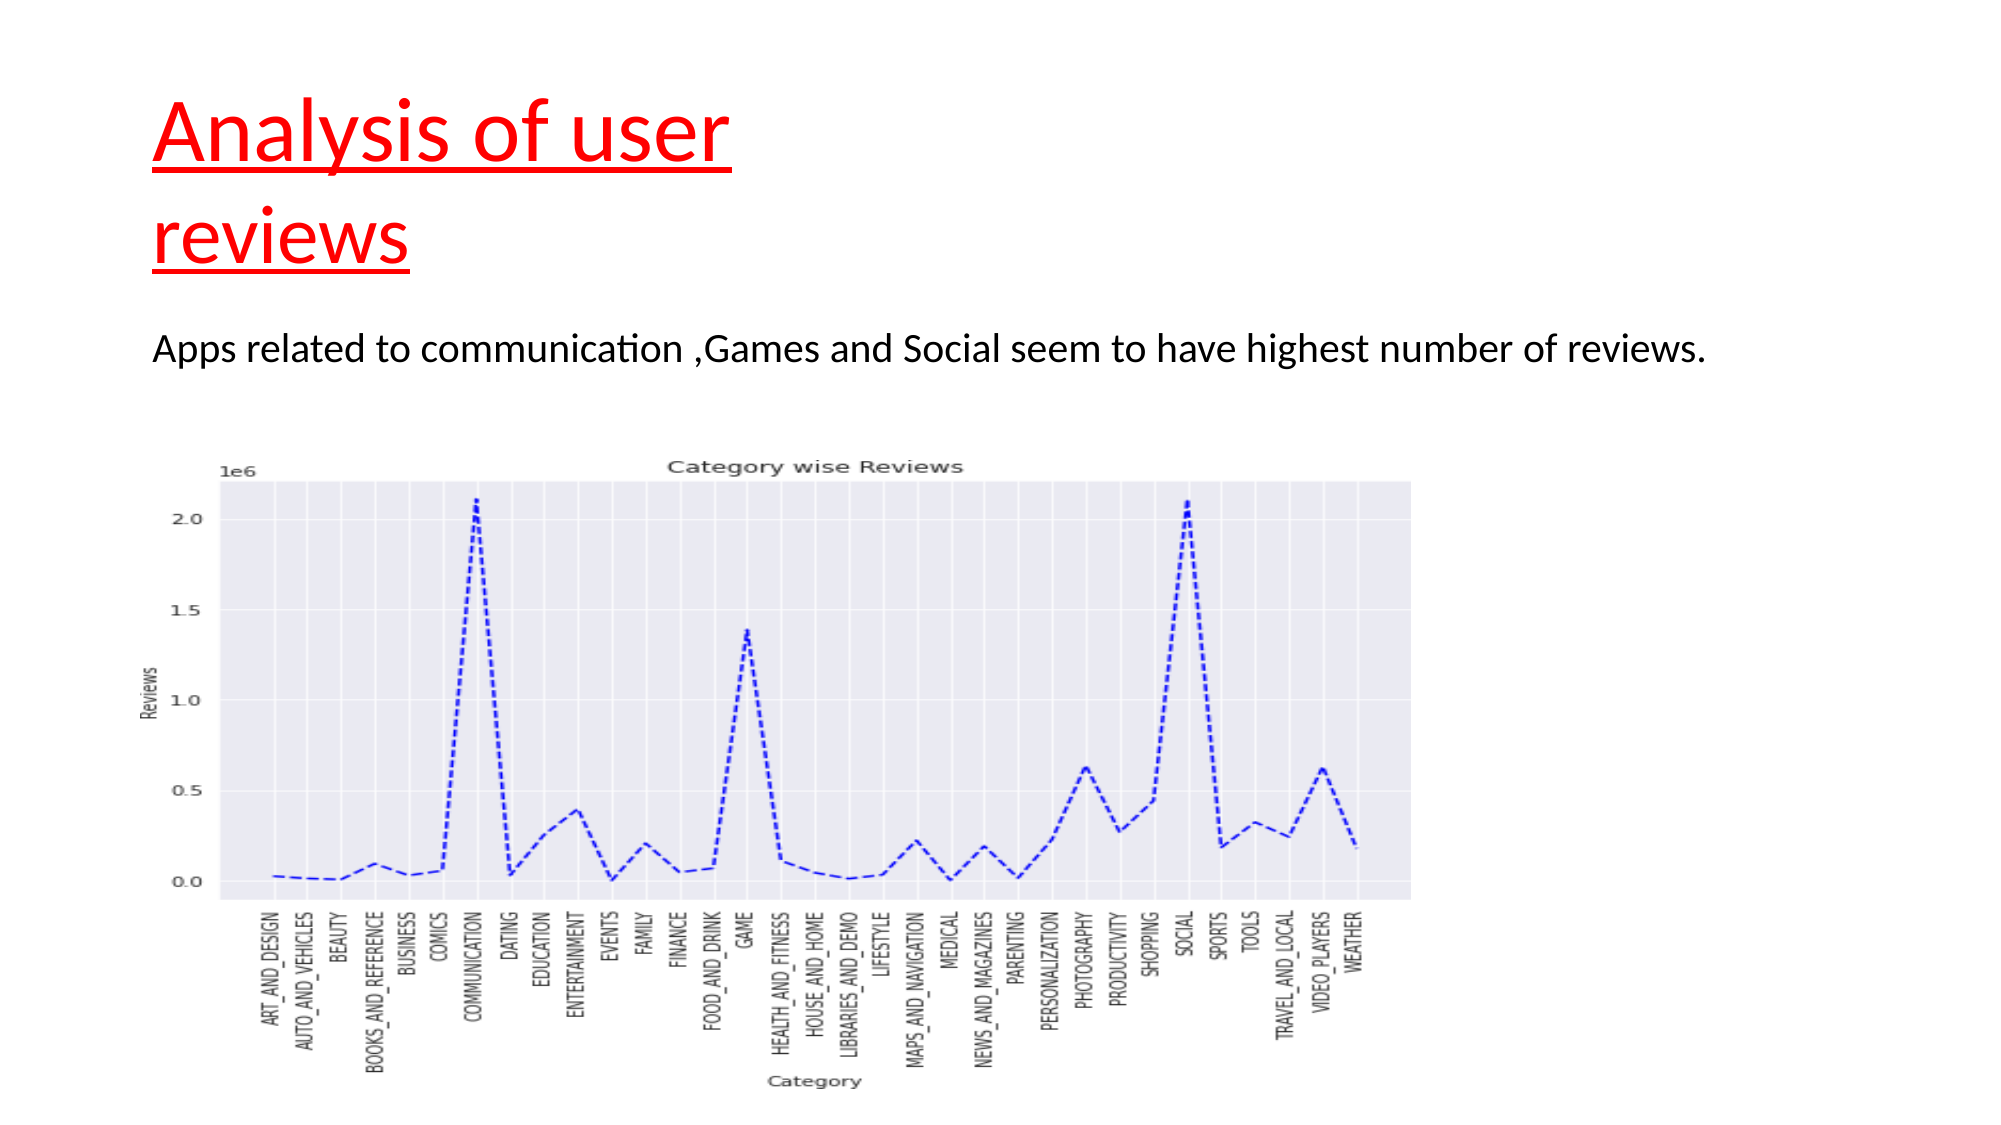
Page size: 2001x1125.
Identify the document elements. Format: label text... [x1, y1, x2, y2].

text_box Apps related to communication ,Games and Social seem to have highest number of reviews. [150, 318, 1710, 371]
text_box Analysis of user reviews [150, 67, 984, 280]
picture [140, 460, 1412, 1089]
